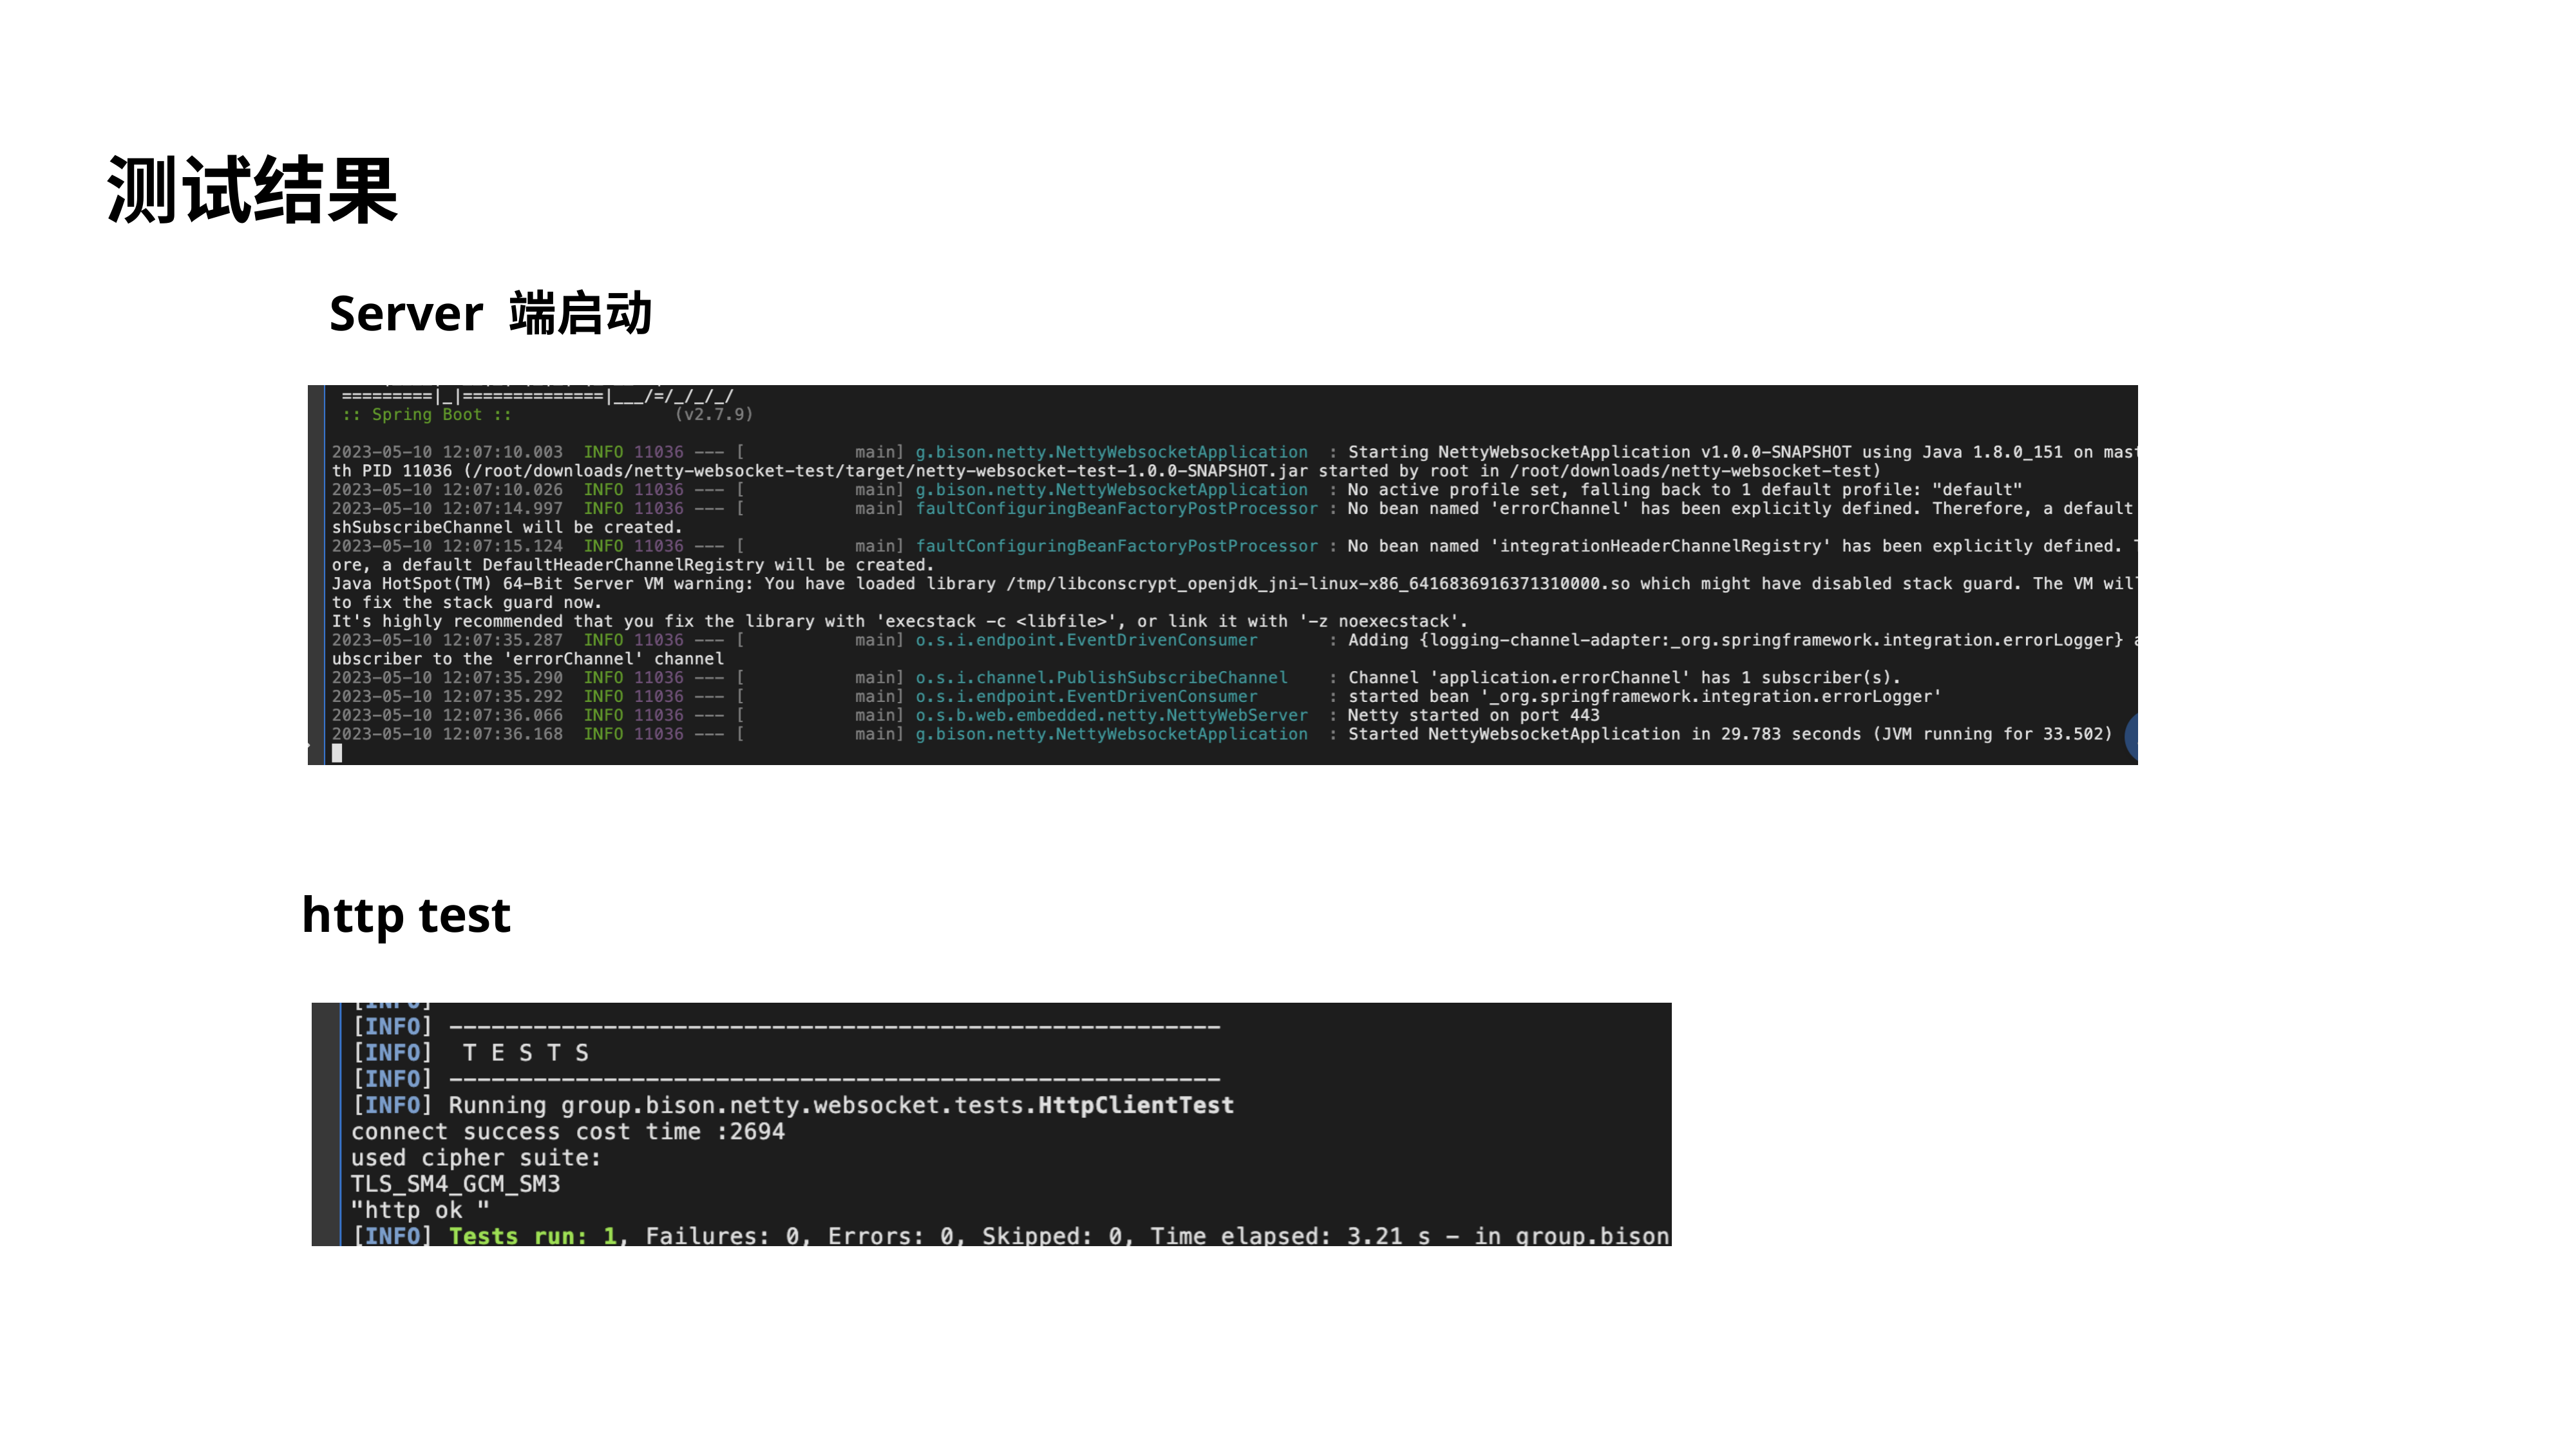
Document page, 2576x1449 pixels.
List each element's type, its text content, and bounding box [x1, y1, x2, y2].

title 测试结果 [99, 109, 464, 238]
text_box http test [296, 878, 518, 948]
picture [312, 1002, 1672, 1246]
text_box Server 端启动 [324, 277, 659, 346]
picture [307, 384, 2138, 766]
